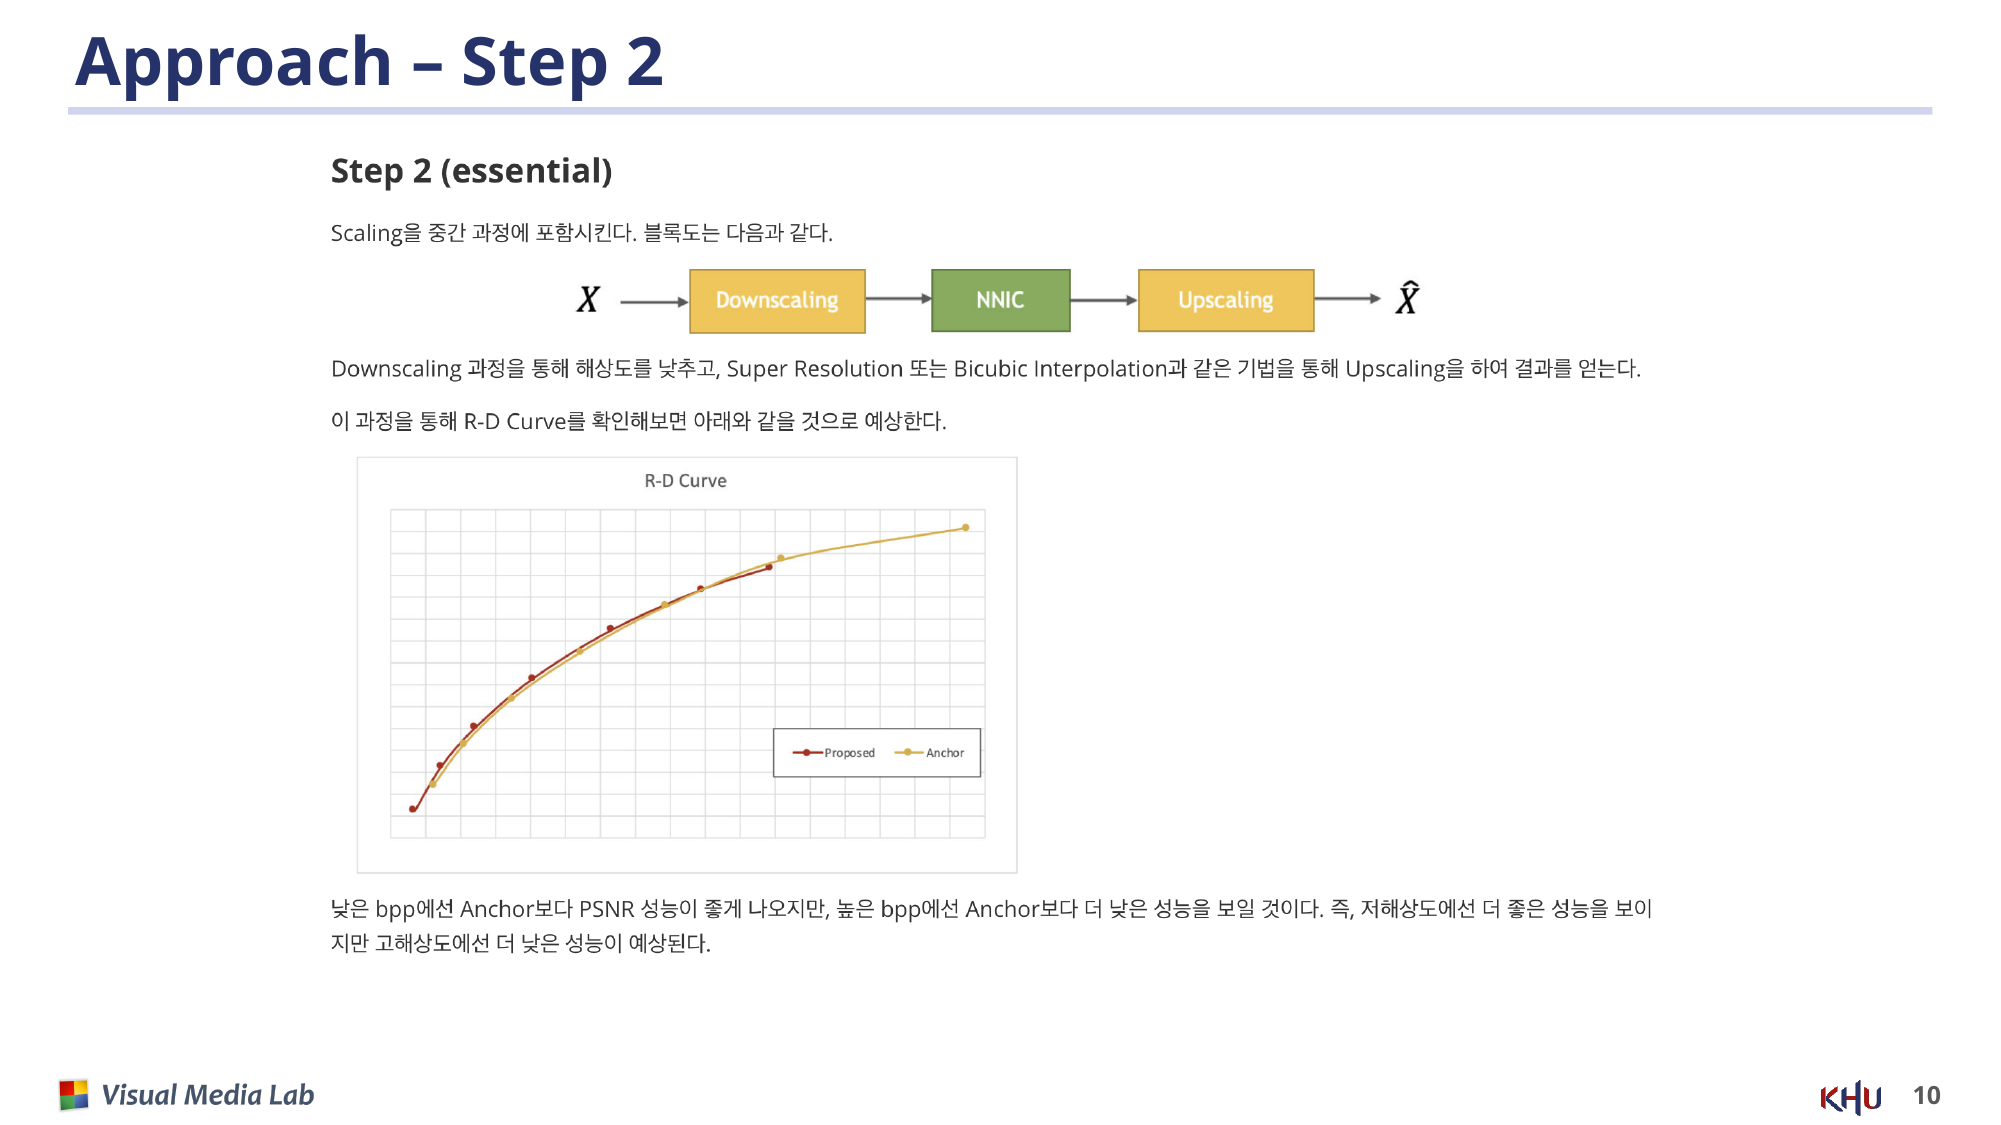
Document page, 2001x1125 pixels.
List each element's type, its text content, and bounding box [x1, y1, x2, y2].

picture [55, 1076, 333, 1114]
picture [1821, 1080, 1881, 1116]
picture [0, 132, 2000, 993]
title Approach – Step 2 [60, 19, 1945, 109]
